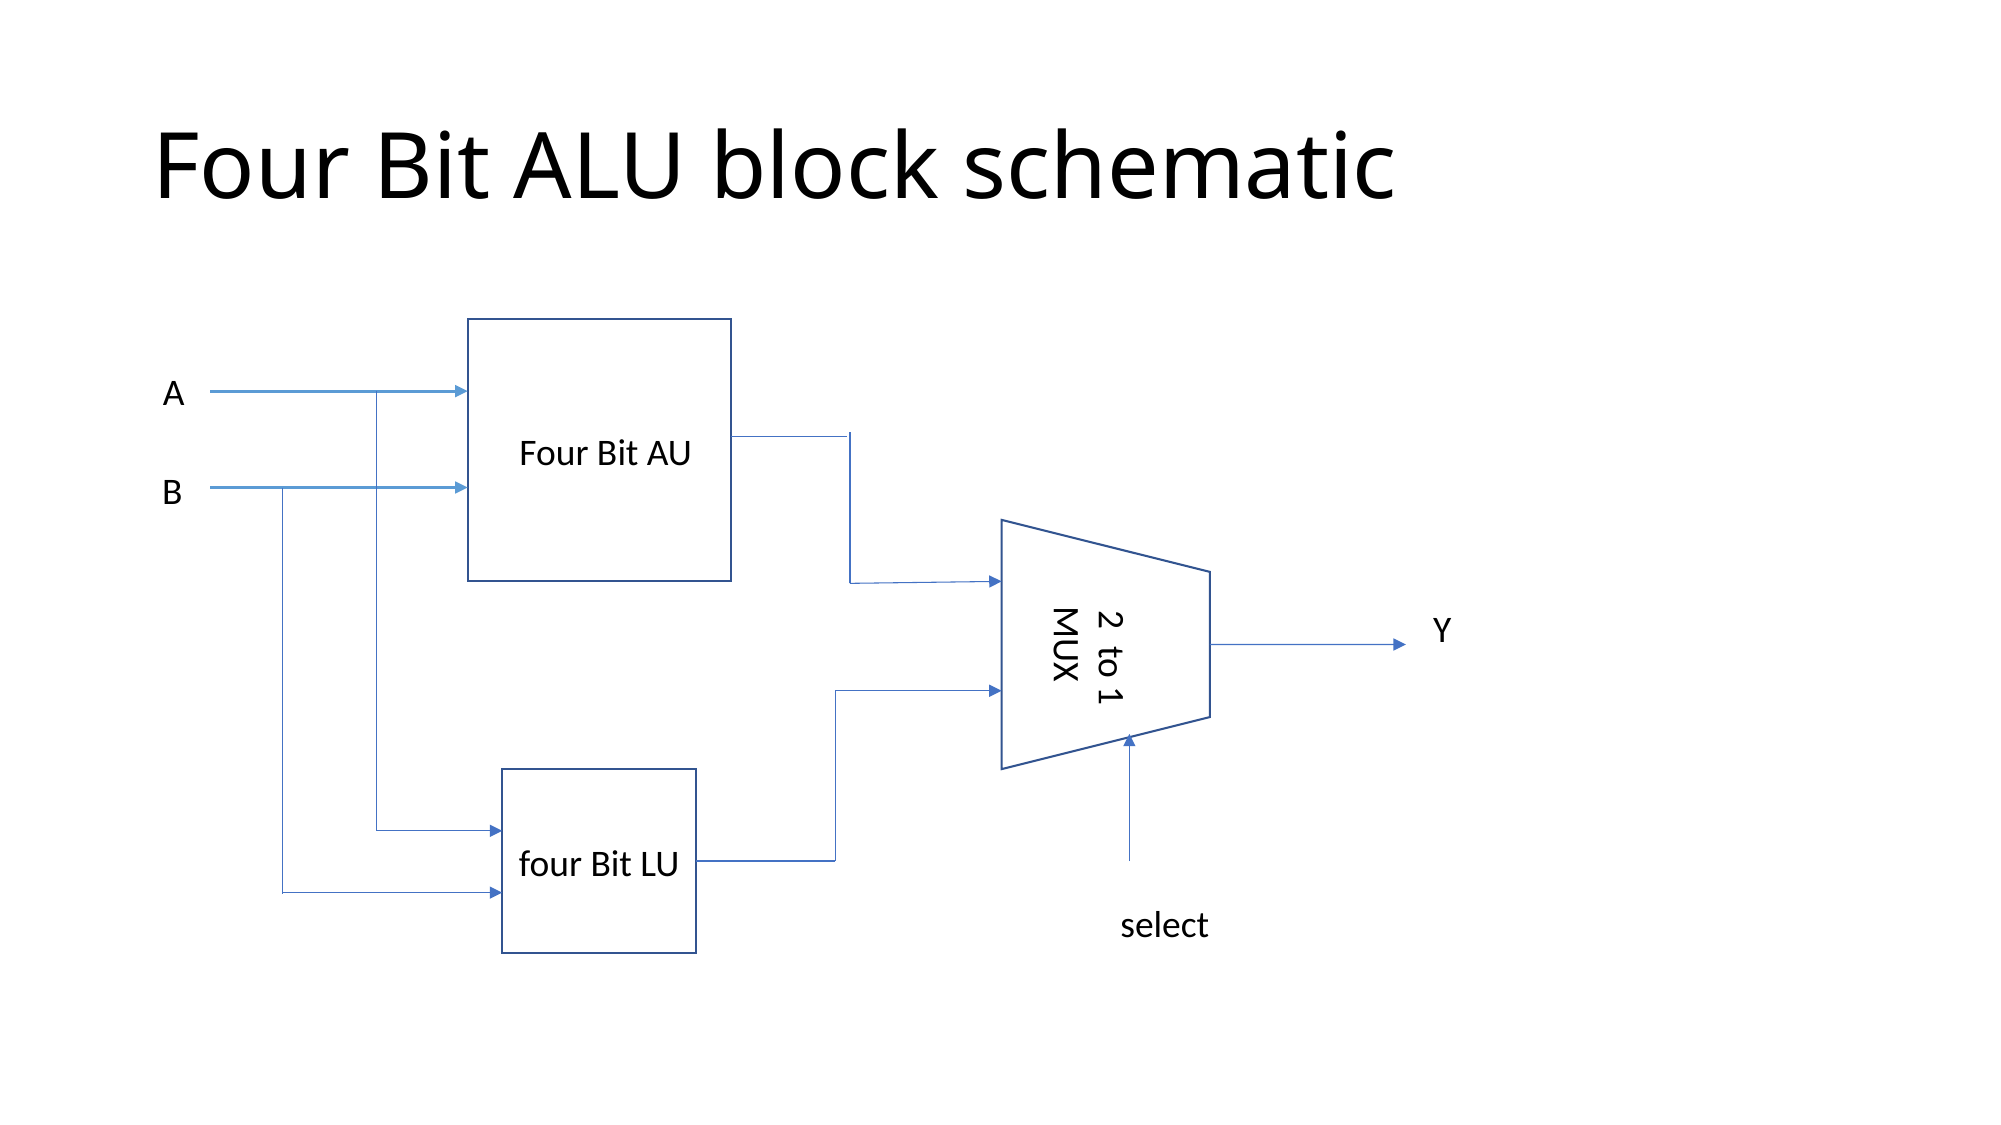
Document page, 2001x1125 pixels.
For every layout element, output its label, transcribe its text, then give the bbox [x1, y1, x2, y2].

text_box B [147, 459, 198, 519]
text_box 2 2 to 1 MUX [1000, 518, 1211, 771]
text_box A [148, 360, 200, 421]
text_box four Bit LU [501, 768, 697, 954]
text_box select [1105, 892, 1225, 953]
text_box rFour Bit AU [467, 318, 732, 582]
text_box Y [1418, 597, 1467, 658]
title Four Bit ALU block schematic [137, 59, 1863, 278]
